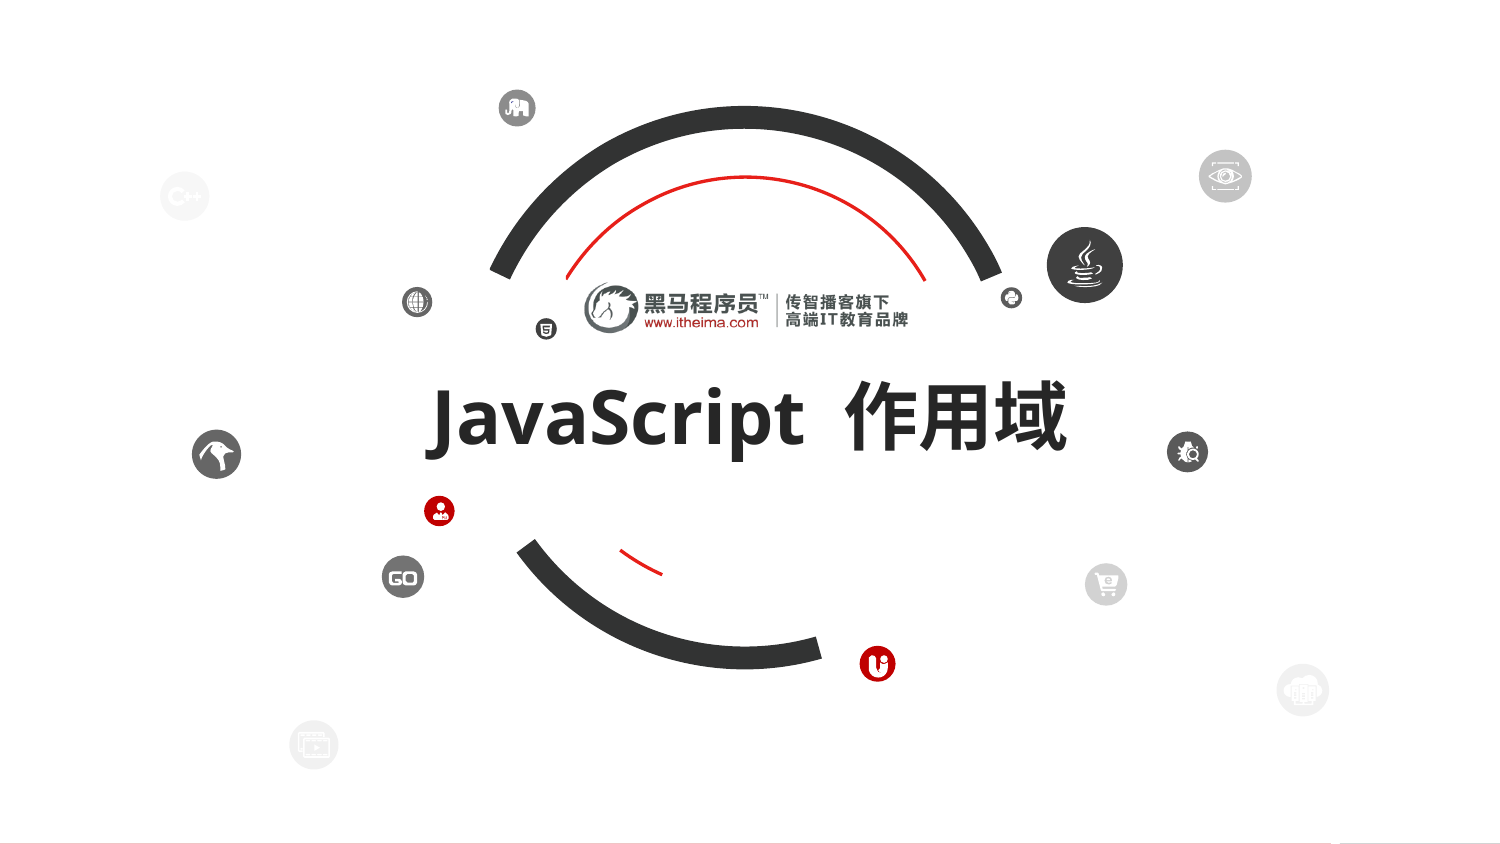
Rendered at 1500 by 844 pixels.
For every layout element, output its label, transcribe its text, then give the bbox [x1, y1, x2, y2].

title JavaScript 作用域 [187, 138, 1313, 469]
